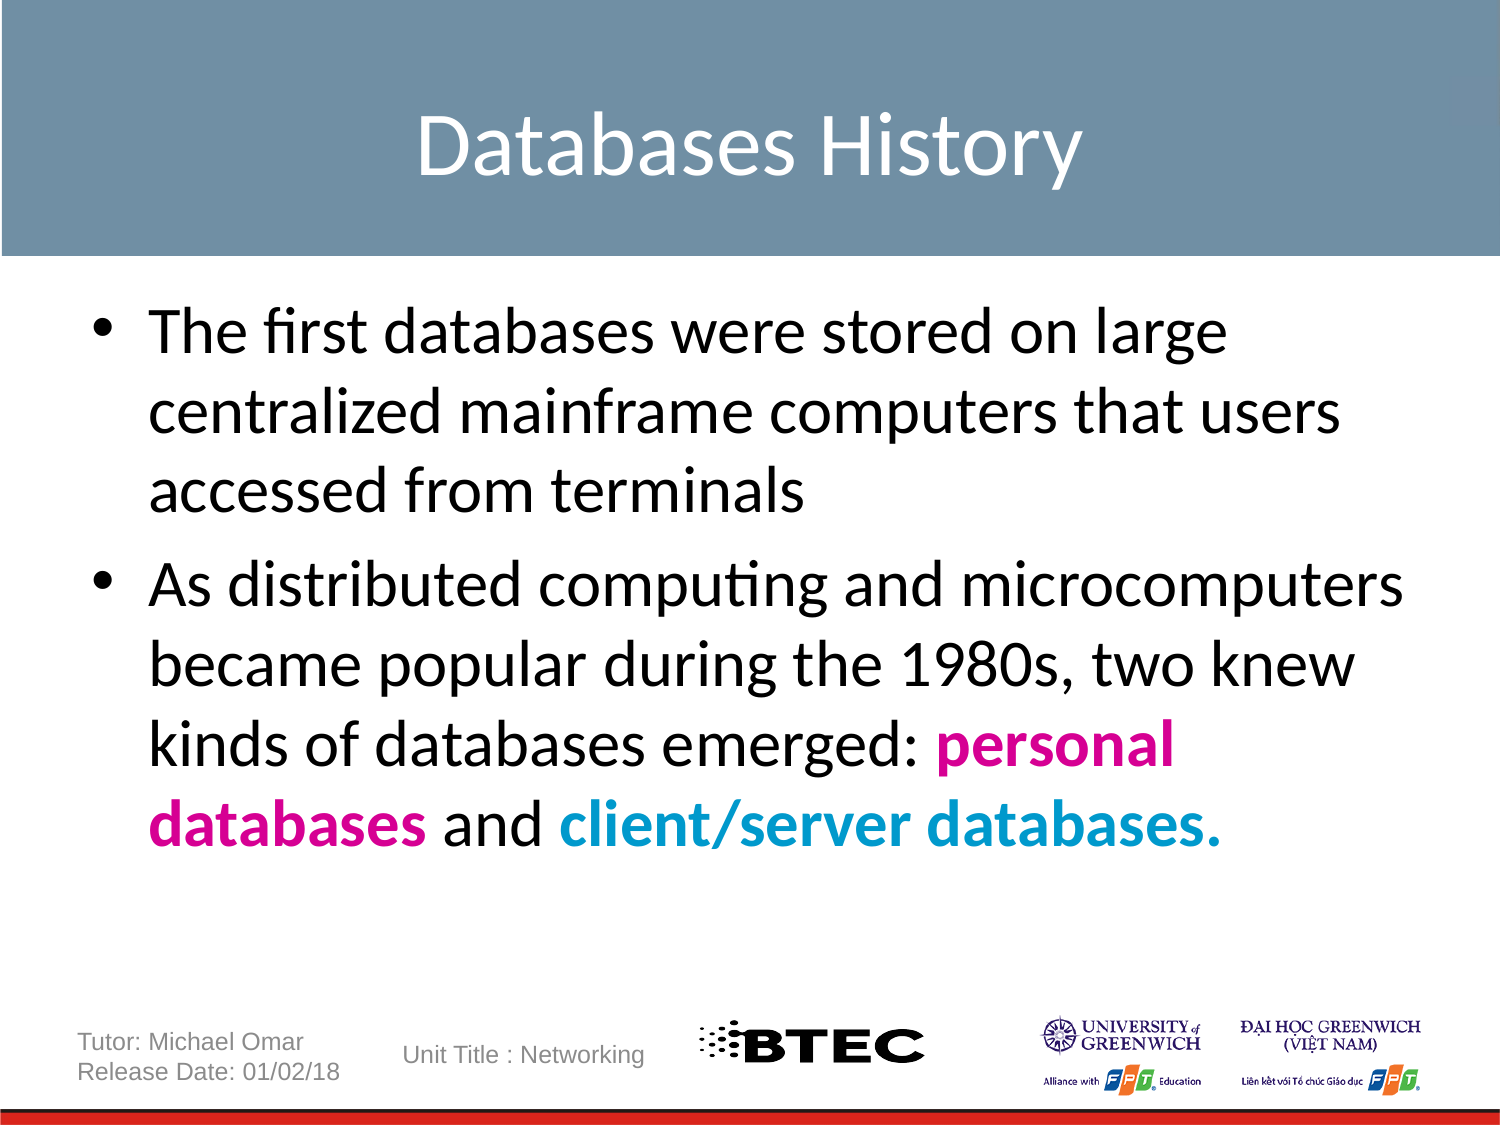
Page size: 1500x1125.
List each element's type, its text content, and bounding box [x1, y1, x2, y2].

picture [0, 1109, 1500, 1125]
list The first databases were stored on large centralized mainframe computers that users accessed from terminals As distributed computing and microcomputers became popular during the 1980s, two knew kinds of databases emerged: personal databases and client/server databases. [76, 278, 1427, 1003]
picture [1, 0, 1500, 256]
picture [1037, 1012, 1425, 1102]
picture [699, 1020, 925, 1063]
